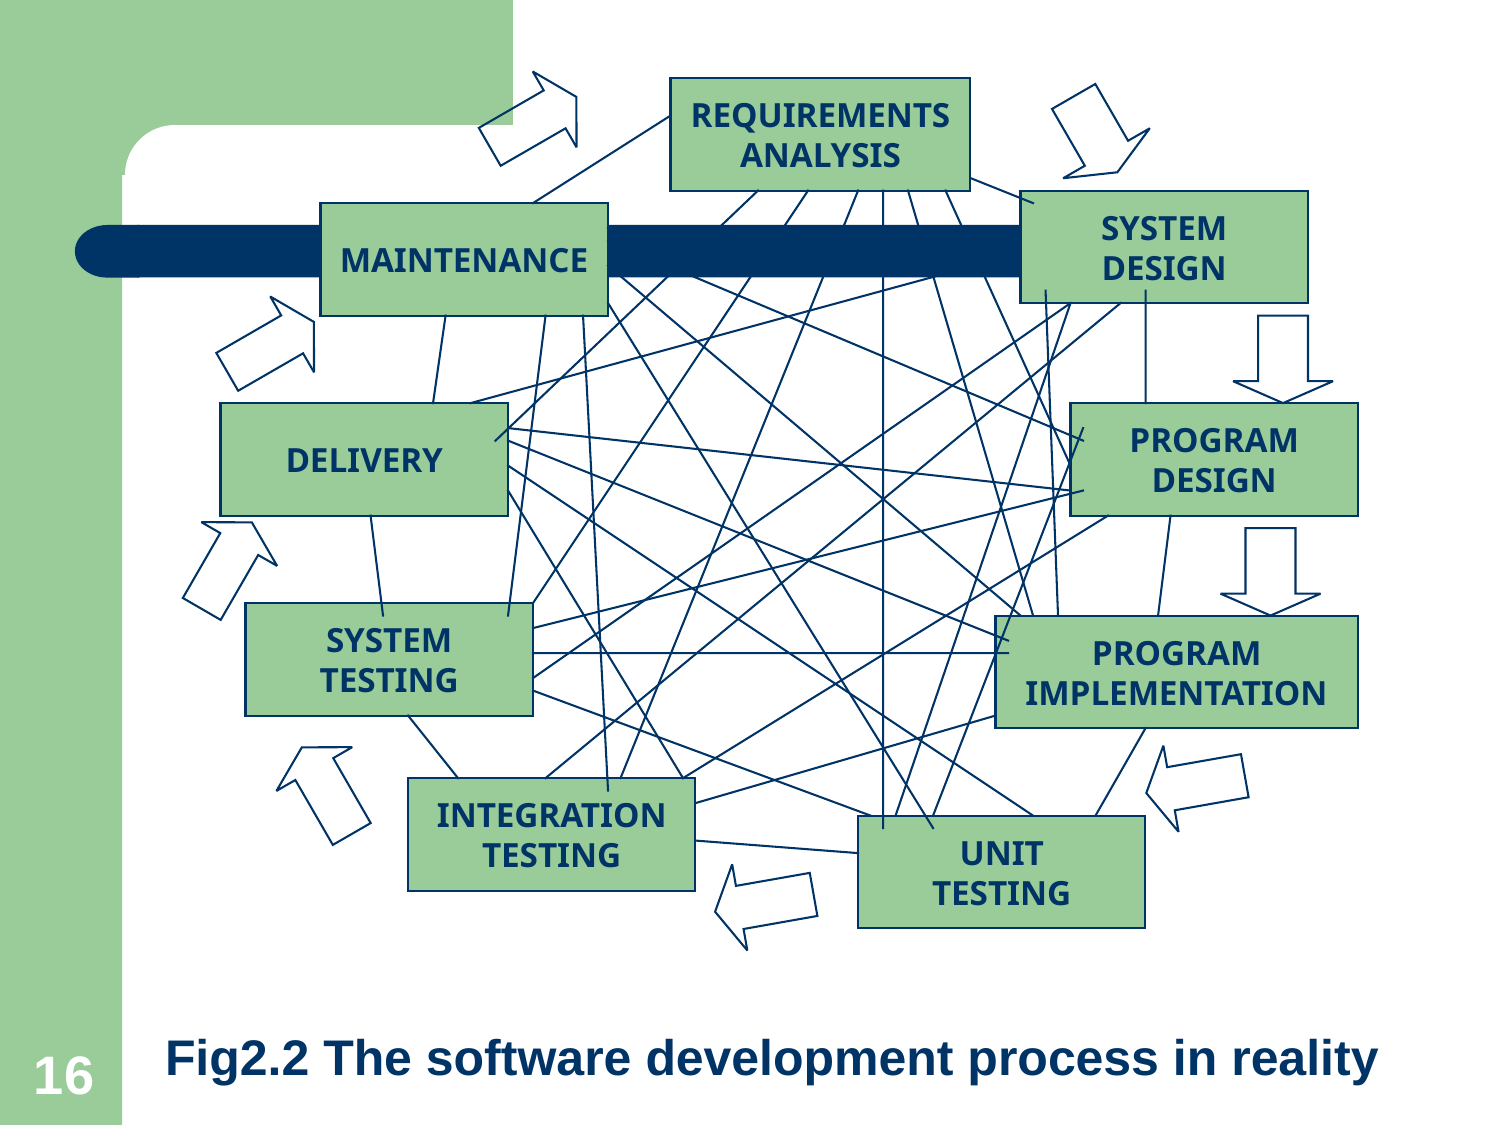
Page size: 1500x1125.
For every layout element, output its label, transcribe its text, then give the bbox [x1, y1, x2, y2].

text_box [1052, 83, 1150, 179]
text_box [276, 747, 371, 845]
text_box SYSTEM TESTING [245, 603, 533, 716]
text_box PROGRAM IMPLEMENTATION [995, 615, 1358, 729]
text_box MAINTENANCE [320, 203, 608, 316]
text_box [216, 296, 315, 391]
text_box [1146, 745, 1249, 832]
text_box [1233, 315, 1334, 404]
text_box PROGRAM DESIGN [1070, 403, 1358, 516]
text_box [182, 522, 278, 620]
text_box [478, 71, 577, 166]
text_box INTEGRATION TESTING [408, 778, 696, 891]
text_box DELIVERY [220, 403, 508, 516]
title Fig2.2 The software development process in reality [150, 981, 1447, 1094]
text_box SYSTEM DESIGN [1020, 190, 1308, 304]
text_box UNIT TESTING [858, 815, 1146, 929]
slide_number 16 [15, 1032, 113, 1113]
text_box REQUIREMENTS ANALYSIS [670, 78, 971, 191]
text_box [1220, 528, 1321, 616]
text_box [715, 864, 818, 951]
